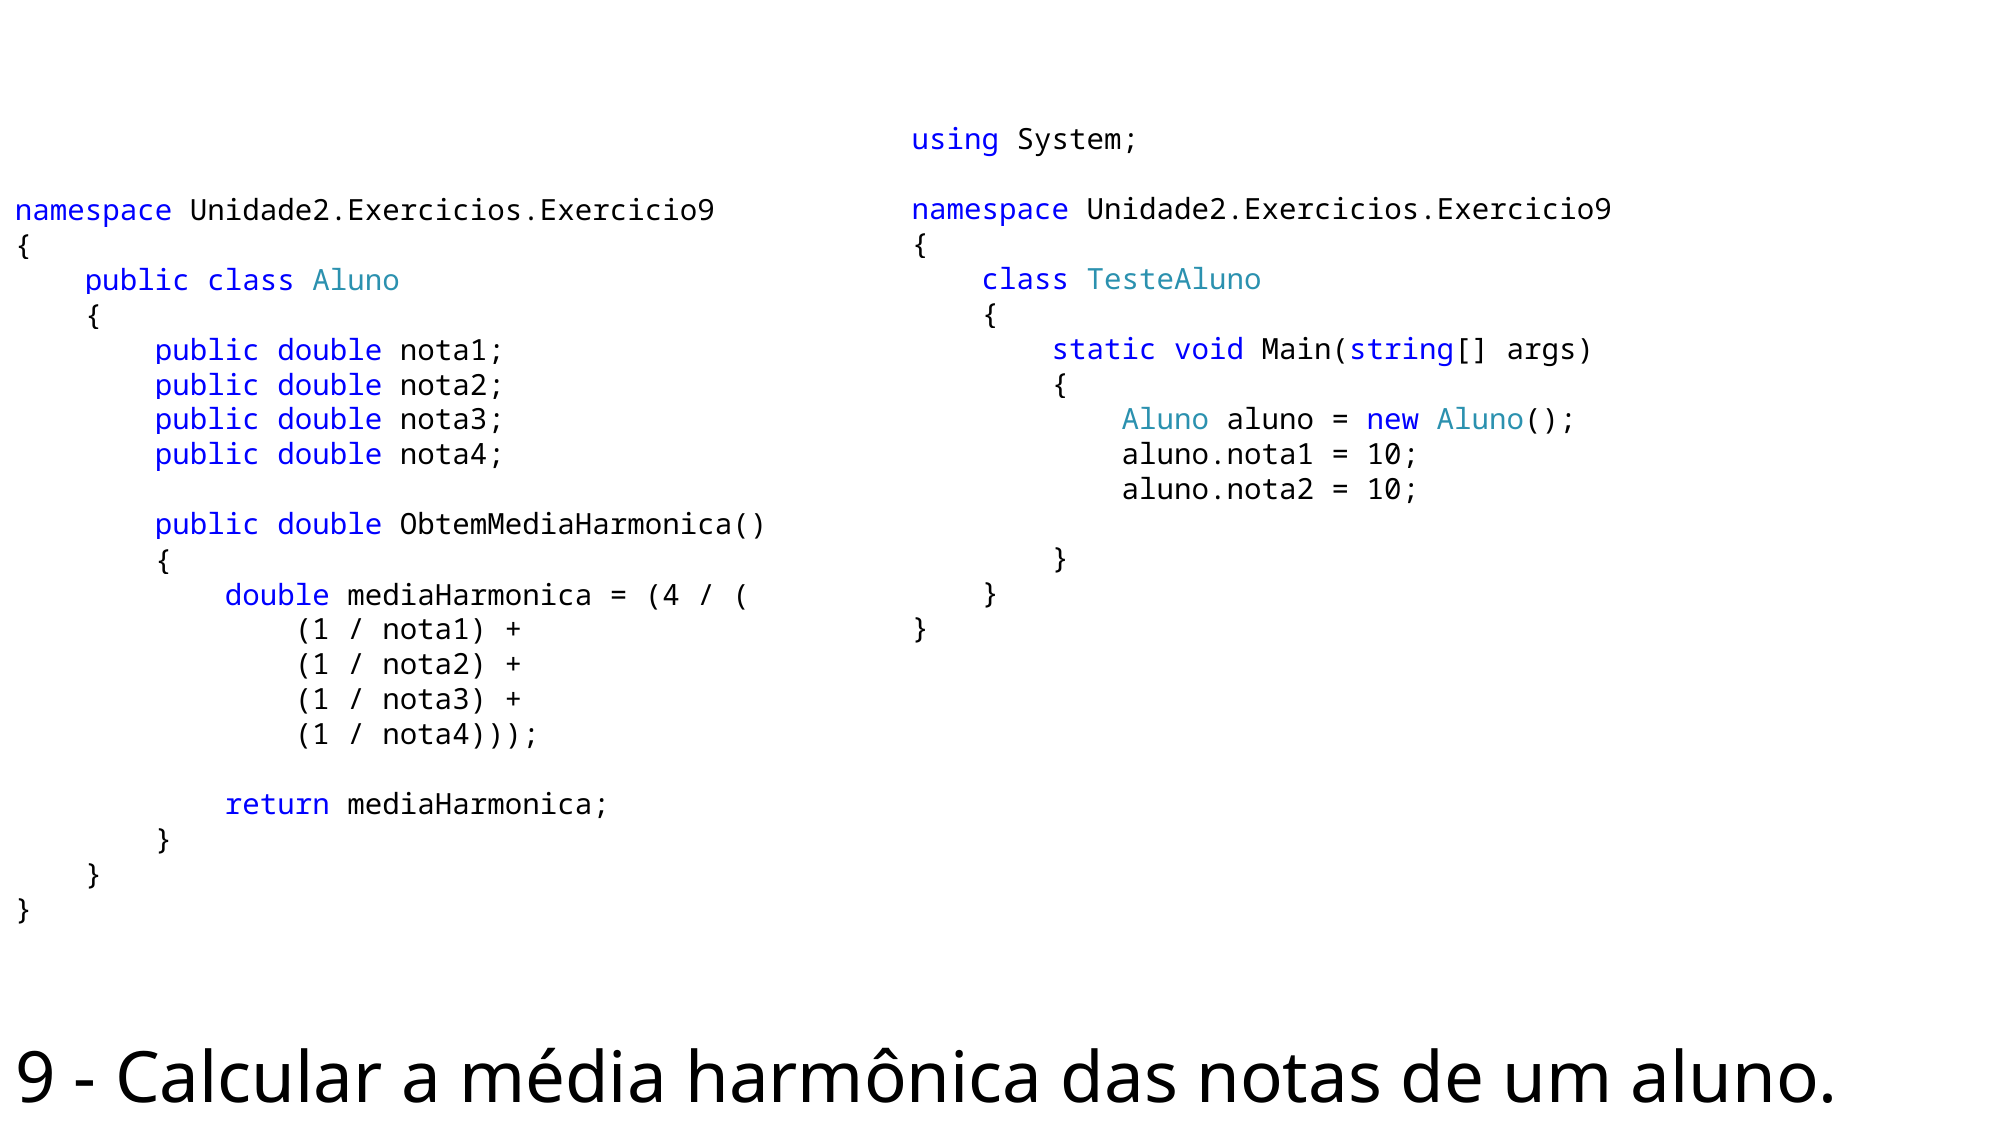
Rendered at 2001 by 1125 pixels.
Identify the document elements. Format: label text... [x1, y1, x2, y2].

text_box namespace Unidade2.Exercicios.Exercicio9 { public class Aluno { public double nota1; public double nota2; public double nota3; public double nota4; public double ObtemMediaHarmonica() { double mediaHarmonica = (4 / ( (1 / nota1) + (1 / nota2) + (1 / nota3) + (1 / nota4))); return mediaHarmonica; } } } [0, 183, 1000, 933]
title 9 - Calcular a média harmônica das notas de um aluno. [0, 1017, 2000, 1125]
text_box using System; namespace Unidade2.Exercicios.Exercicio9 { class TesteAluno { static void Main(string[] args) { Aluno aluno = new Aluno(); aluno.nota1 = 10; aluno.nota2 = 10; } } } [896, 112, 2000, 653]
